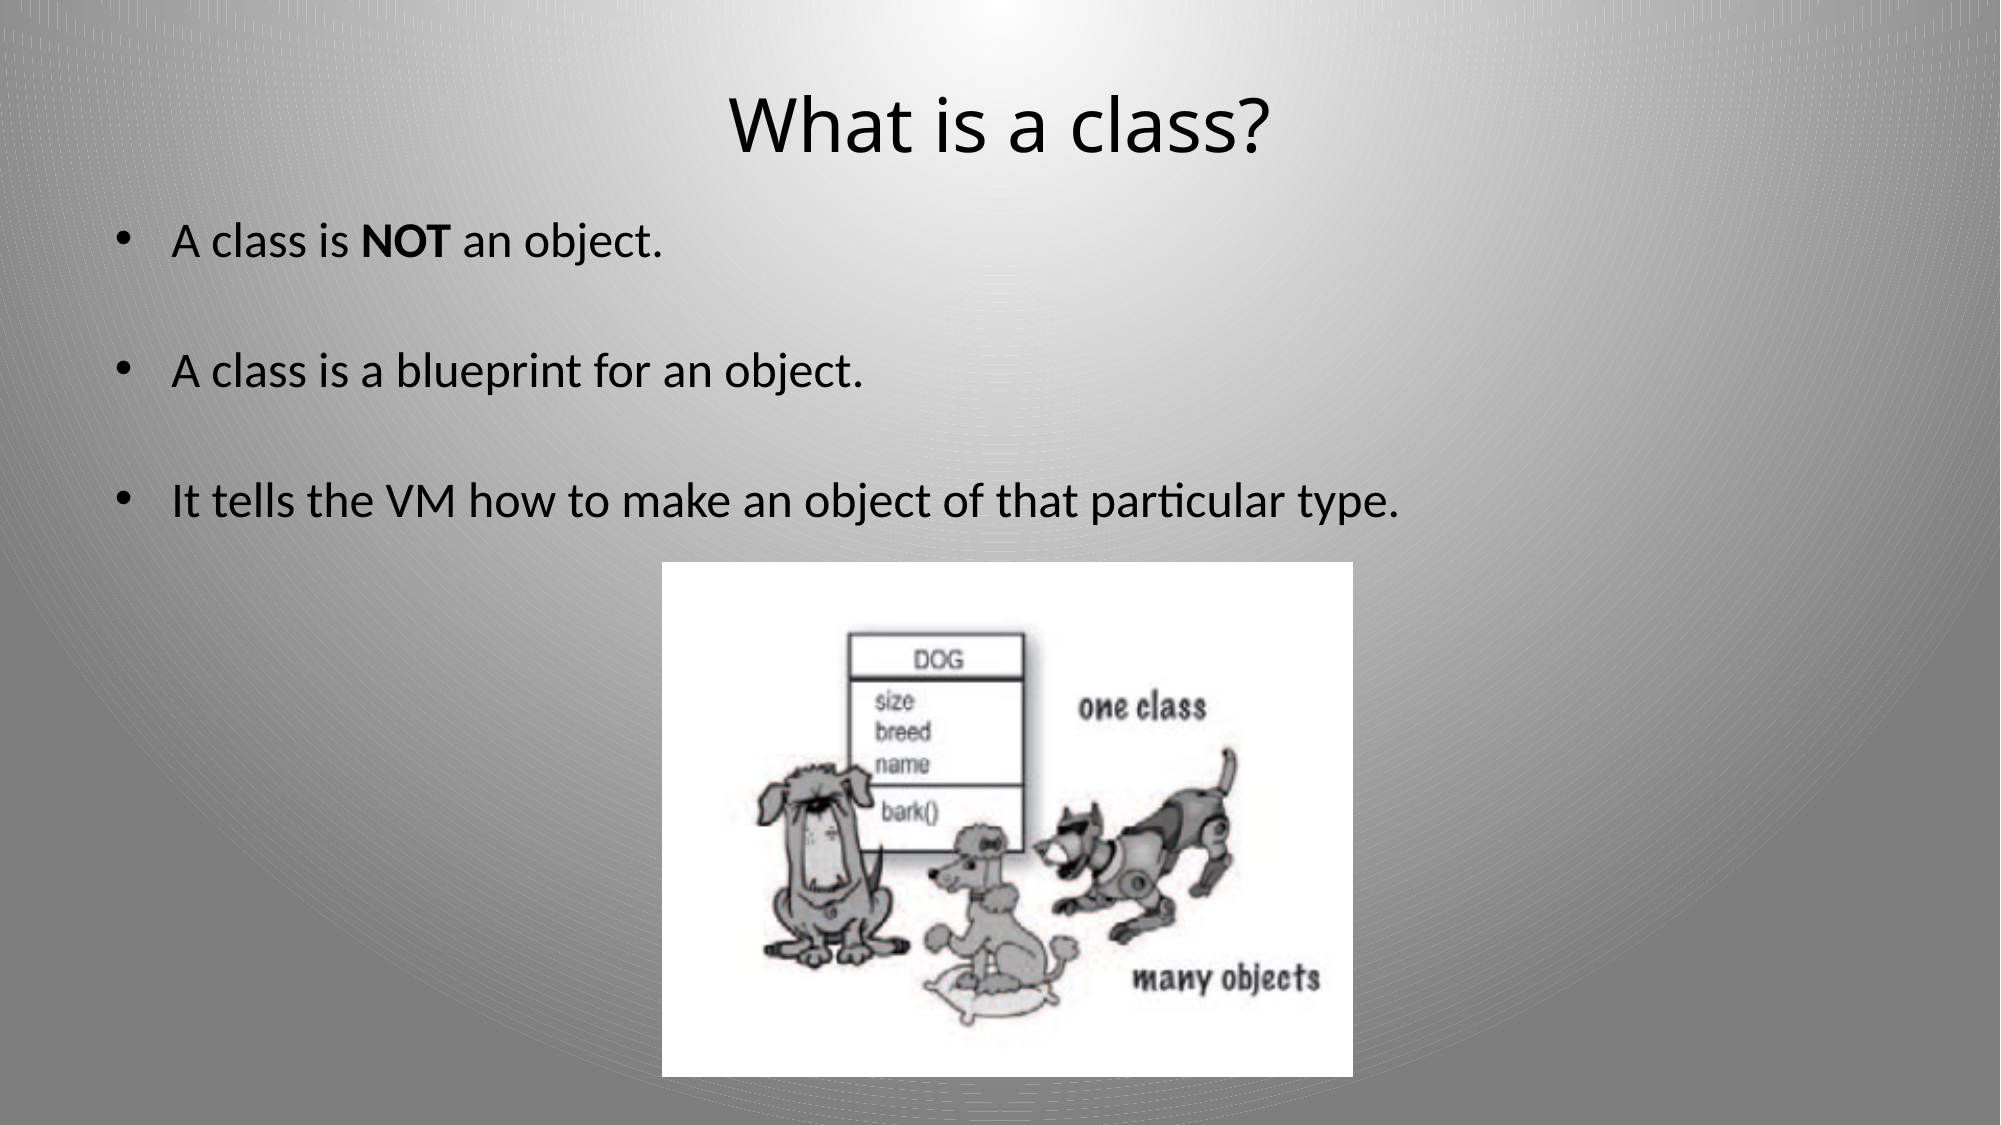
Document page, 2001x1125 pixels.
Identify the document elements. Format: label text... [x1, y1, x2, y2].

title What is a class? [99, 45, 1900, 200]
picture [662, 562, 1353, 1078]
list A class is NOT an object. A class is a blueprint for an object. It tells the VM how to make an object of that particular type. [99, 200, 1900, 638]
